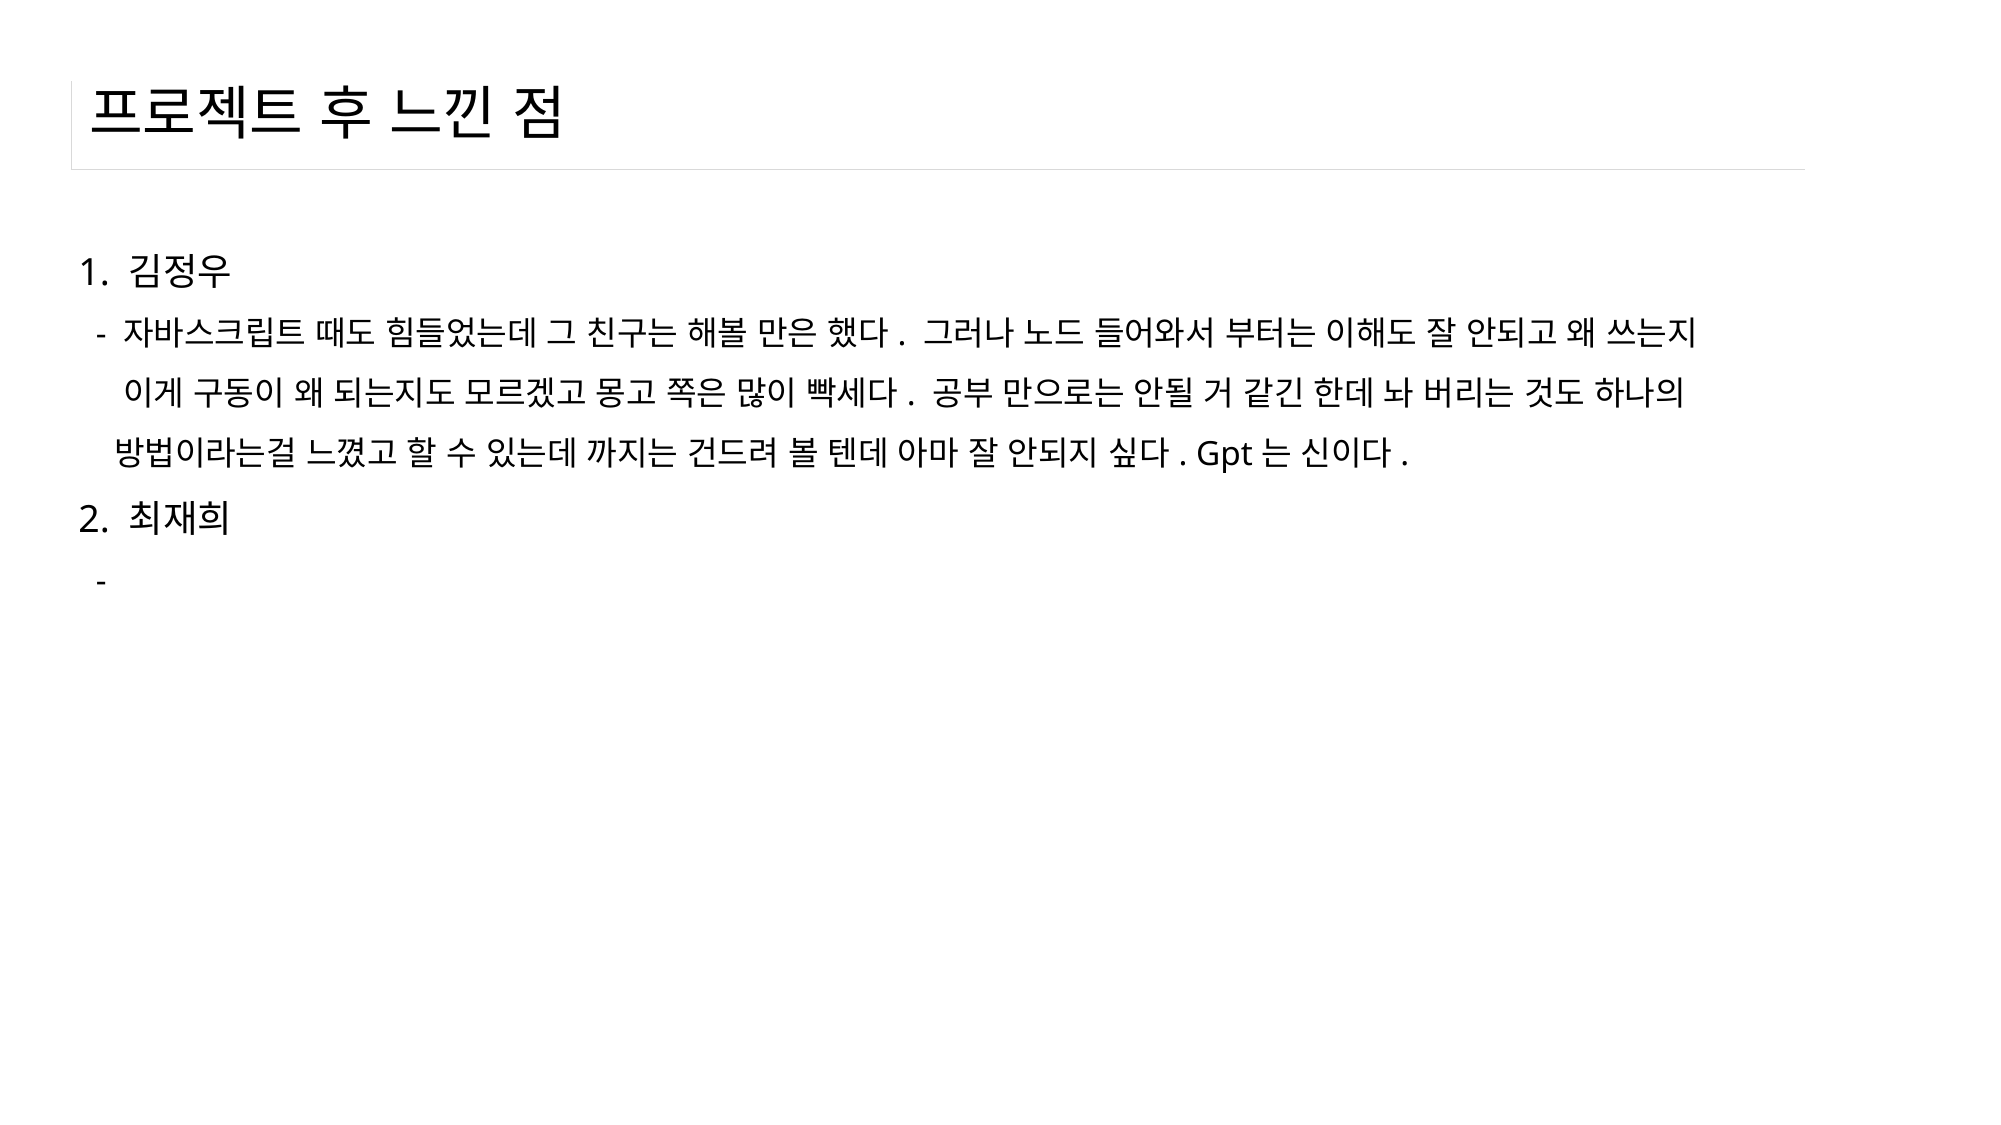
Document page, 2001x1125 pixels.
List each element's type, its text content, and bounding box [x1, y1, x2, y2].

text_box 1. 김정우 - 자바스크립트 때도 힘들었는데 그 친구는 해볼 만은 했다. 그러나 노드 들어와서 부터는 이해도 잘 안되고 왜 쓰는지 이게 구동이 왜 되는지도 모르겠고 몽고 쪽은 많이 빡세다. 공부 만으로는 안될 거 같긴 한데 놔 버리는 것도 하나의 방법이라는걸 느꼈고 할 수 있는데 까지는 건드려 볼 텐데 아마 잘 안되지 싶다. Gpt는 신이다. 2. 최재희 - [63, 172, 1886, 607]
title 프로젝트 후 느낀 점 [74, 61, 1949, 162]
